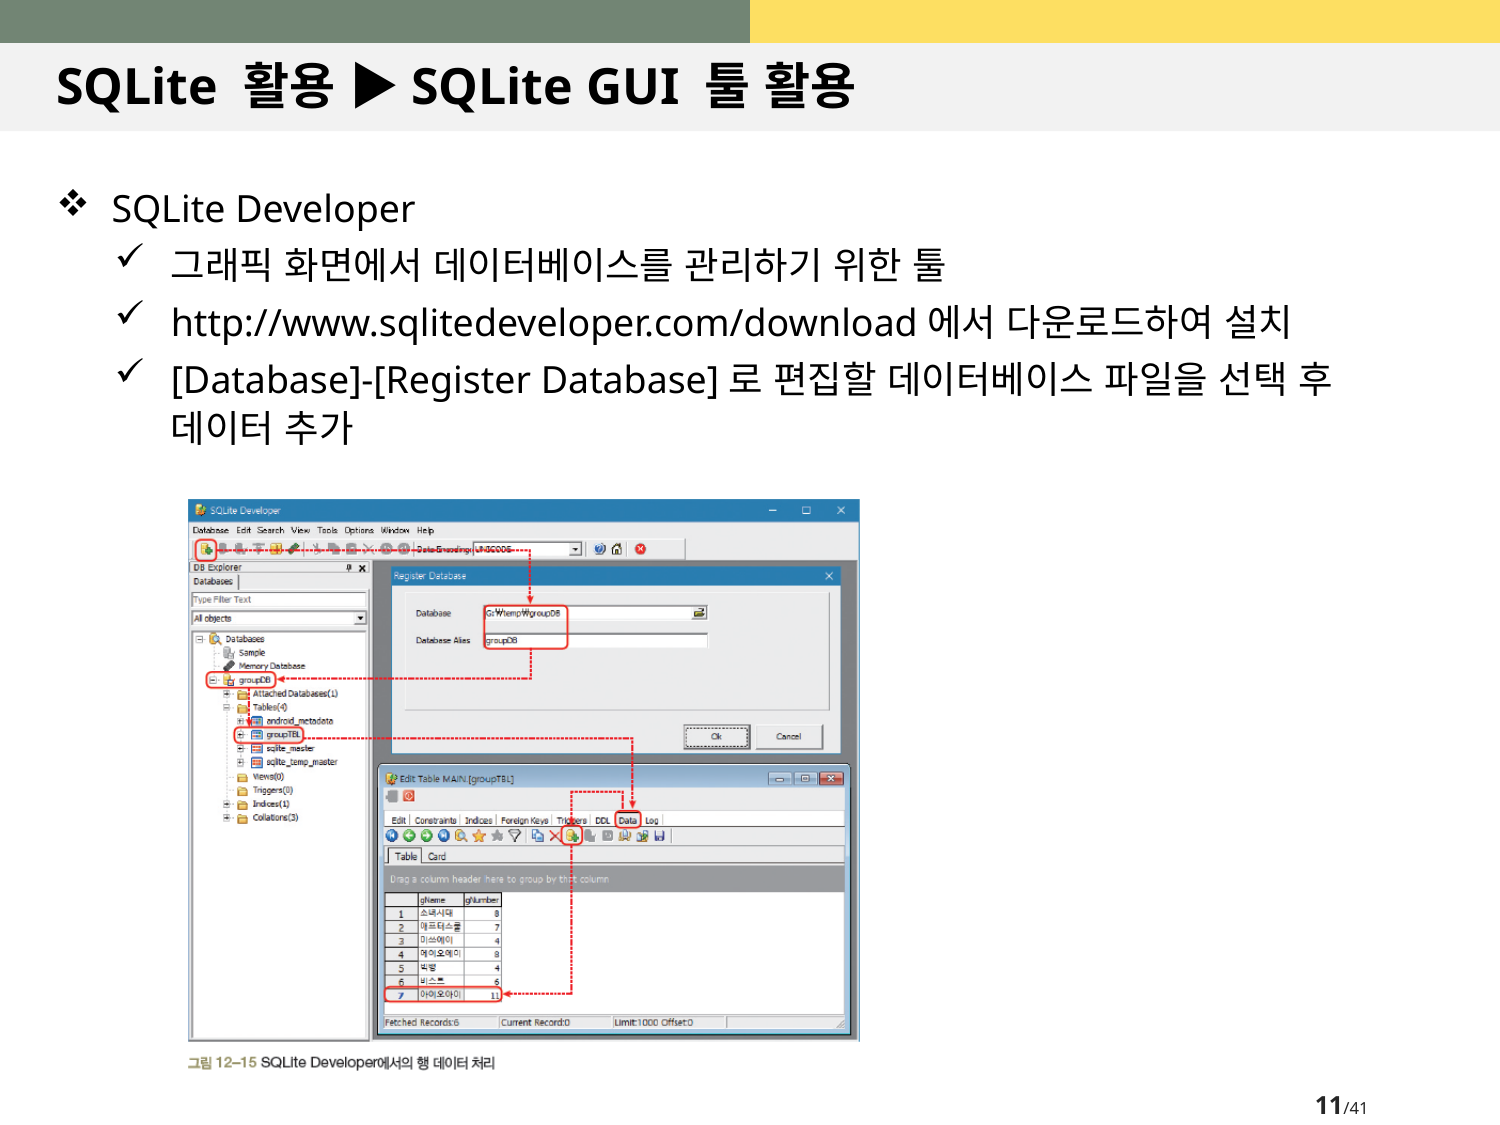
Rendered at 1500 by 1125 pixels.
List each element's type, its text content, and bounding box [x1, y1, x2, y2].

title SQLite 활용 ▶SQLite GUI 툴 활용 [41, 42, 1459, 128]
list SQLite Developer 그래픽 화면에서 데이터베이스를 관리하기 위한 툴 http://www.sqlitedeveloper.com/download에서 다운로드하여 설치 [Database]-[Register Database]로 편집할 데이터베이스 파일을 선택 후 데이터 추가 [41, 172, 1459, 1048]
picture [187, 497, 864, 1076]
